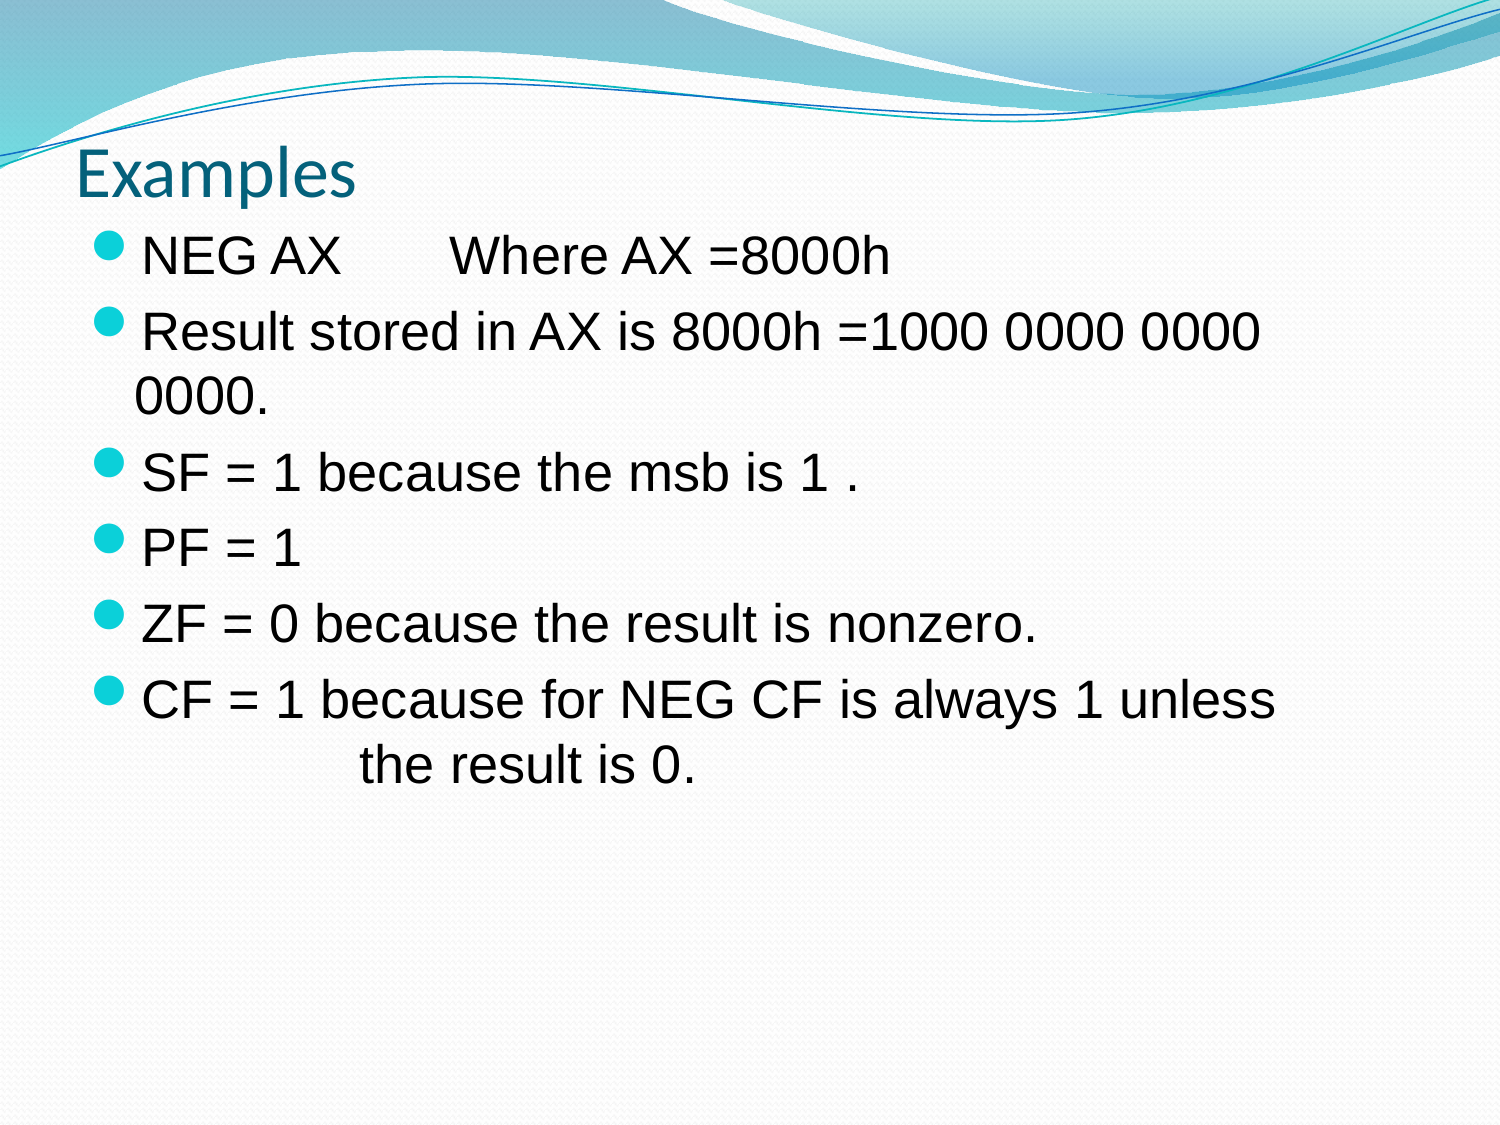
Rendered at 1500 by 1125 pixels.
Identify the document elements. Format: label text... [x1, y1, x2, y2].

list NEG AX Where AX =8000h Result stored in AX is 8000h =1000 0000 0000 0000. SF = 1 because the msb is 1 . PF = 1 ZF = 0 because the result is nonzero. CF = 1 because for NEG CF is always 1 unless the result is 0. [75, 212, 1425, 1038]
title Examples [75, 115, 1425, 212]
